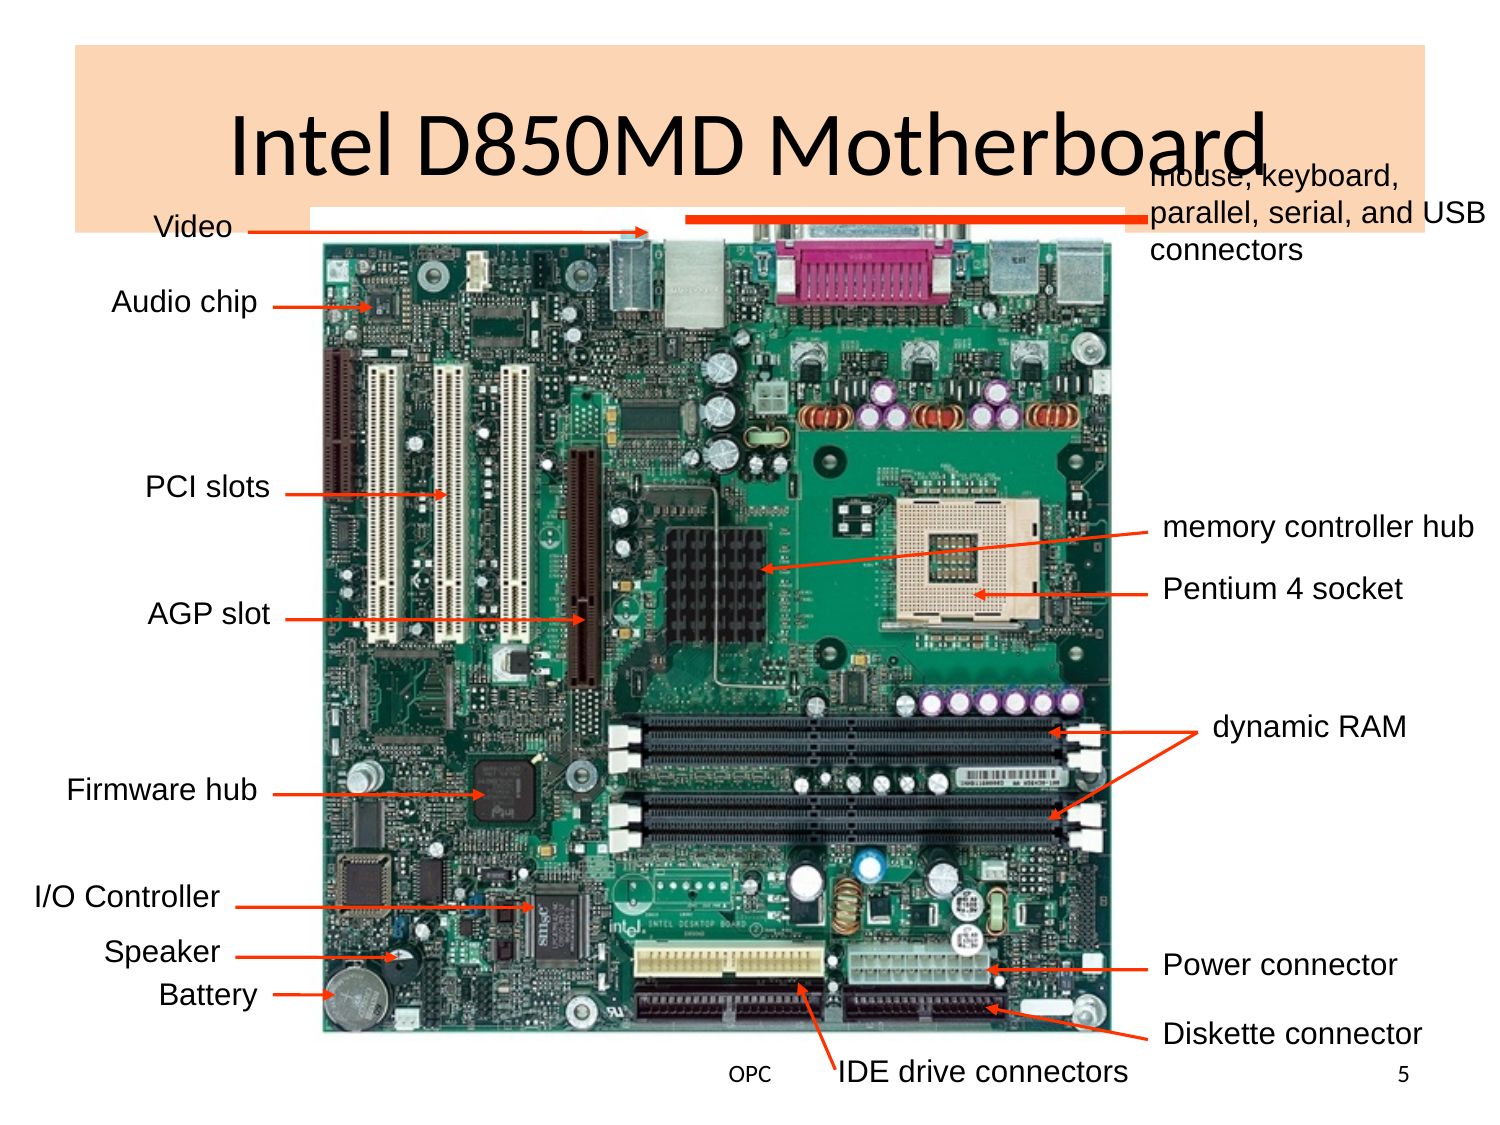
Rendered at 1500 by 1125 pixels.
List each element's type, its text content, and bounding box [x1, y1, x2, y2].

title Intel D850MD Motherboard [75, 45, 1425, 233]
text_box AGP slot [47, 574, 286, 650]
text_box Video [110, 187, 248, 262]
text_box I/O Controller [10, 857, 236, 933]
text_box Firmware hub [35, 749, 273, 825]
text_box Speaker [47, 933, 236, 988]
text_box Battery [135, 955, 273, 1031]
text_box mouse, keyboard, parallel, serial, and USB connectors [1135, 132, 1500, 290]
text_box Power connector [1147, 924, 1448, 994]
text_box PCI slots [47, 447, 286, 523]
text_box IDE drive connectors [822, 1037, 1198, 1108]
text_box dynamic RAM [1197, 687, 1436, 763]
text_box memory controller hub [1147, 487, 1498, 563]
slide_number 5 [1198, 1070, 1425, 1103]
text_box Audio chip [85, 262, 273, 338]
picture [310, 206, 1126, 1045]
footer OPC [512, 1052, 988, 1103]
text_box Diskette connector [1147, 994, 1448, 1070]
text_box Pentium 4 socket [1147, 563, 1486, 625]
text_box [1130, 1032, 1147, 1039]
